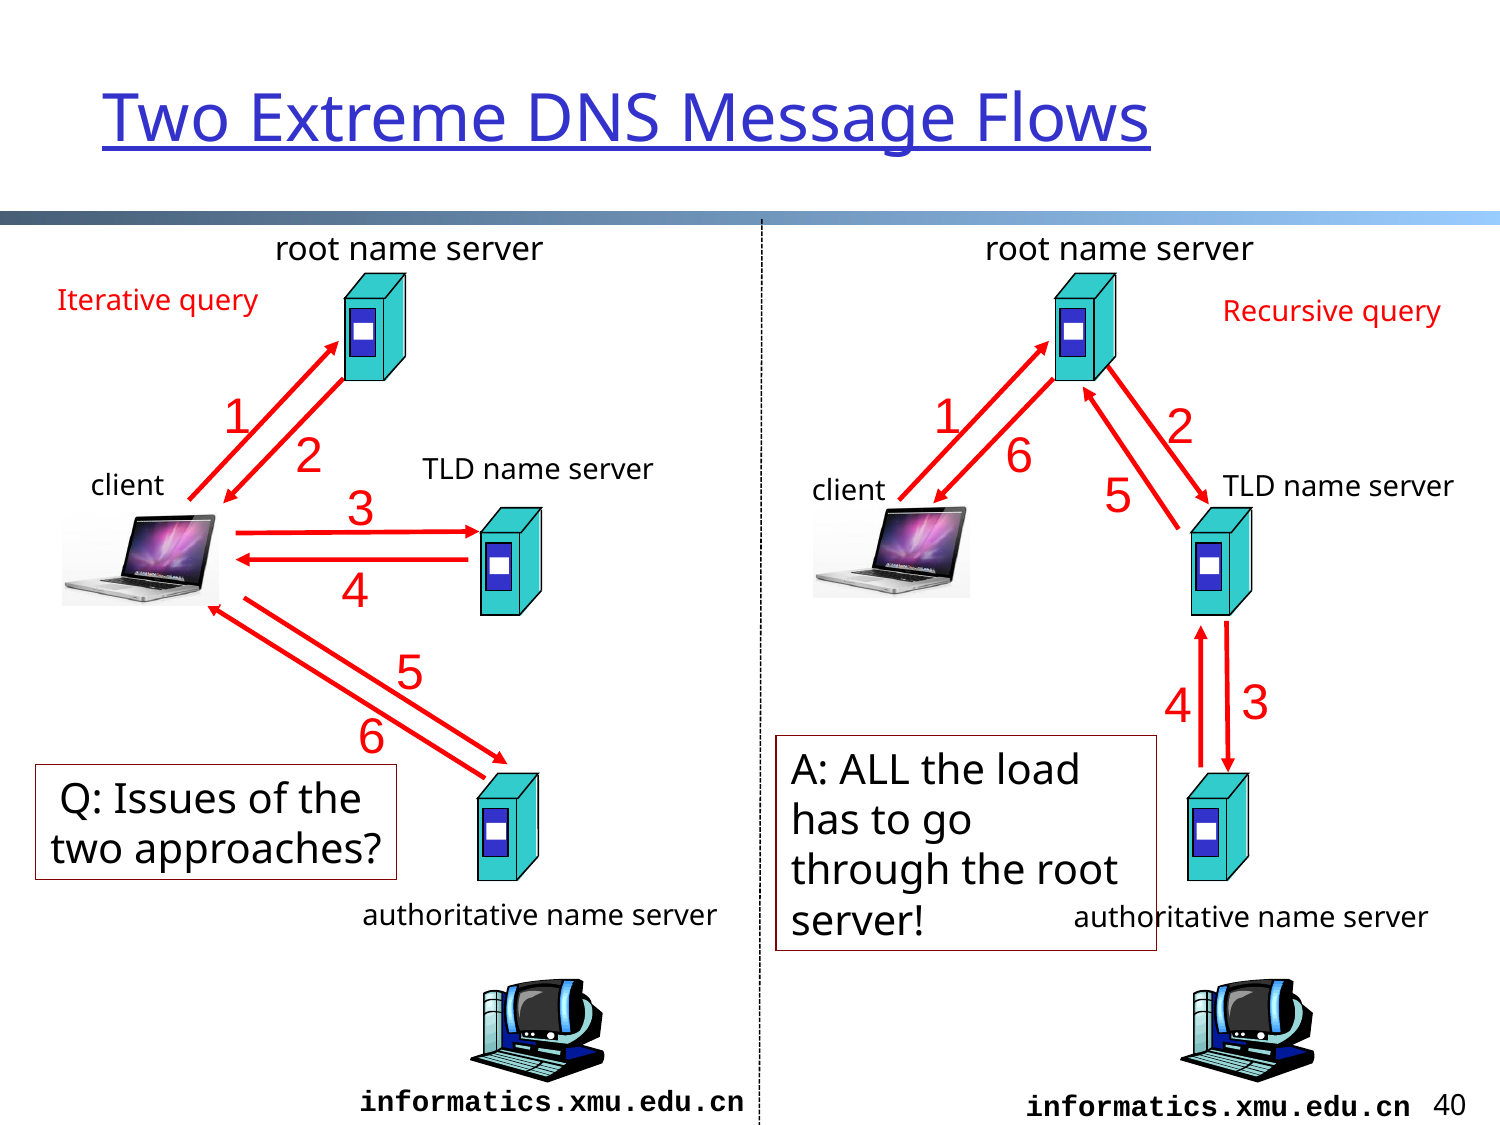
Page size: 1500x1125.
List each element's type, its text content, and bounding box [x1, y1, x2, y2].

text_box root name server [954, 219, 1285, 275]
picture [813, 504, 970, 599]
text_box authoritative name server [347, 888, 733, 939]
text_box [1200, 624, 1285, 768]
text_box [1190, 507, 1252, 616]
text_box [1119, 361, 1210, 505]
text_box authoritative name server [1157, 890, 1445, 941]
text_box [469, 977, 607, 1083]
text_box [1187, 777, 1249, 882]
text_box informatics.xmu.edu.cn [344, 1074, 754, 1125]
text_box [477, 773, 539, 882]
text_box Recursive query [1208, 285, 1457, 335]
text_box client [796, 464, 893, 514]
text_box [1082, 386, 1179, 531]
text_box Iterative query [42, 274, 274, 324]
text_box Two Extreme DNS Message Flows [87, 21, 1363, 209]
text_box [474, 597, 508, 765]
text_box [222, 378, 344, 504]
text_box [759, 219, 763, 1125]
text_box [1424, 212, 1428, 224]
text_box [205, 602, 486, 779]
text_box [933, 378, 1054, 504]
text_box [480, 507, 542, 616]
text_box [1148, 620, 1229, 773]
text_box Q: Issues of the two approaches? [35, 764, 397, 880]
text_box client [75, 458, 180, 509]
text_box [235, 468, 480, 545]
text_box root name server [244, 219, 575, 275]
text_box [344, 273, 406, 382]
slide_number 40 [1406, 1078, 1482, 1125]
text_box TLD name server [1213, 459, 1470, 510]
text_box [188, 340, 339, 501]
picture [61, 512, 219, 606]
text_box informatics.xmu.edu.cn [1010, 1079, 1426, 1125]
text_box TLD name server [407, 443, 669, 493]
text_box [898, 340, 1049, 501]
text_box A: ALL the load has to go through the root server! [775, 735, 1157, 951]
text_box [1054, 273, 1116, 382]
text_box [235, 549, 469, 626]
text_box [1179, 977, 1317, 1083]
